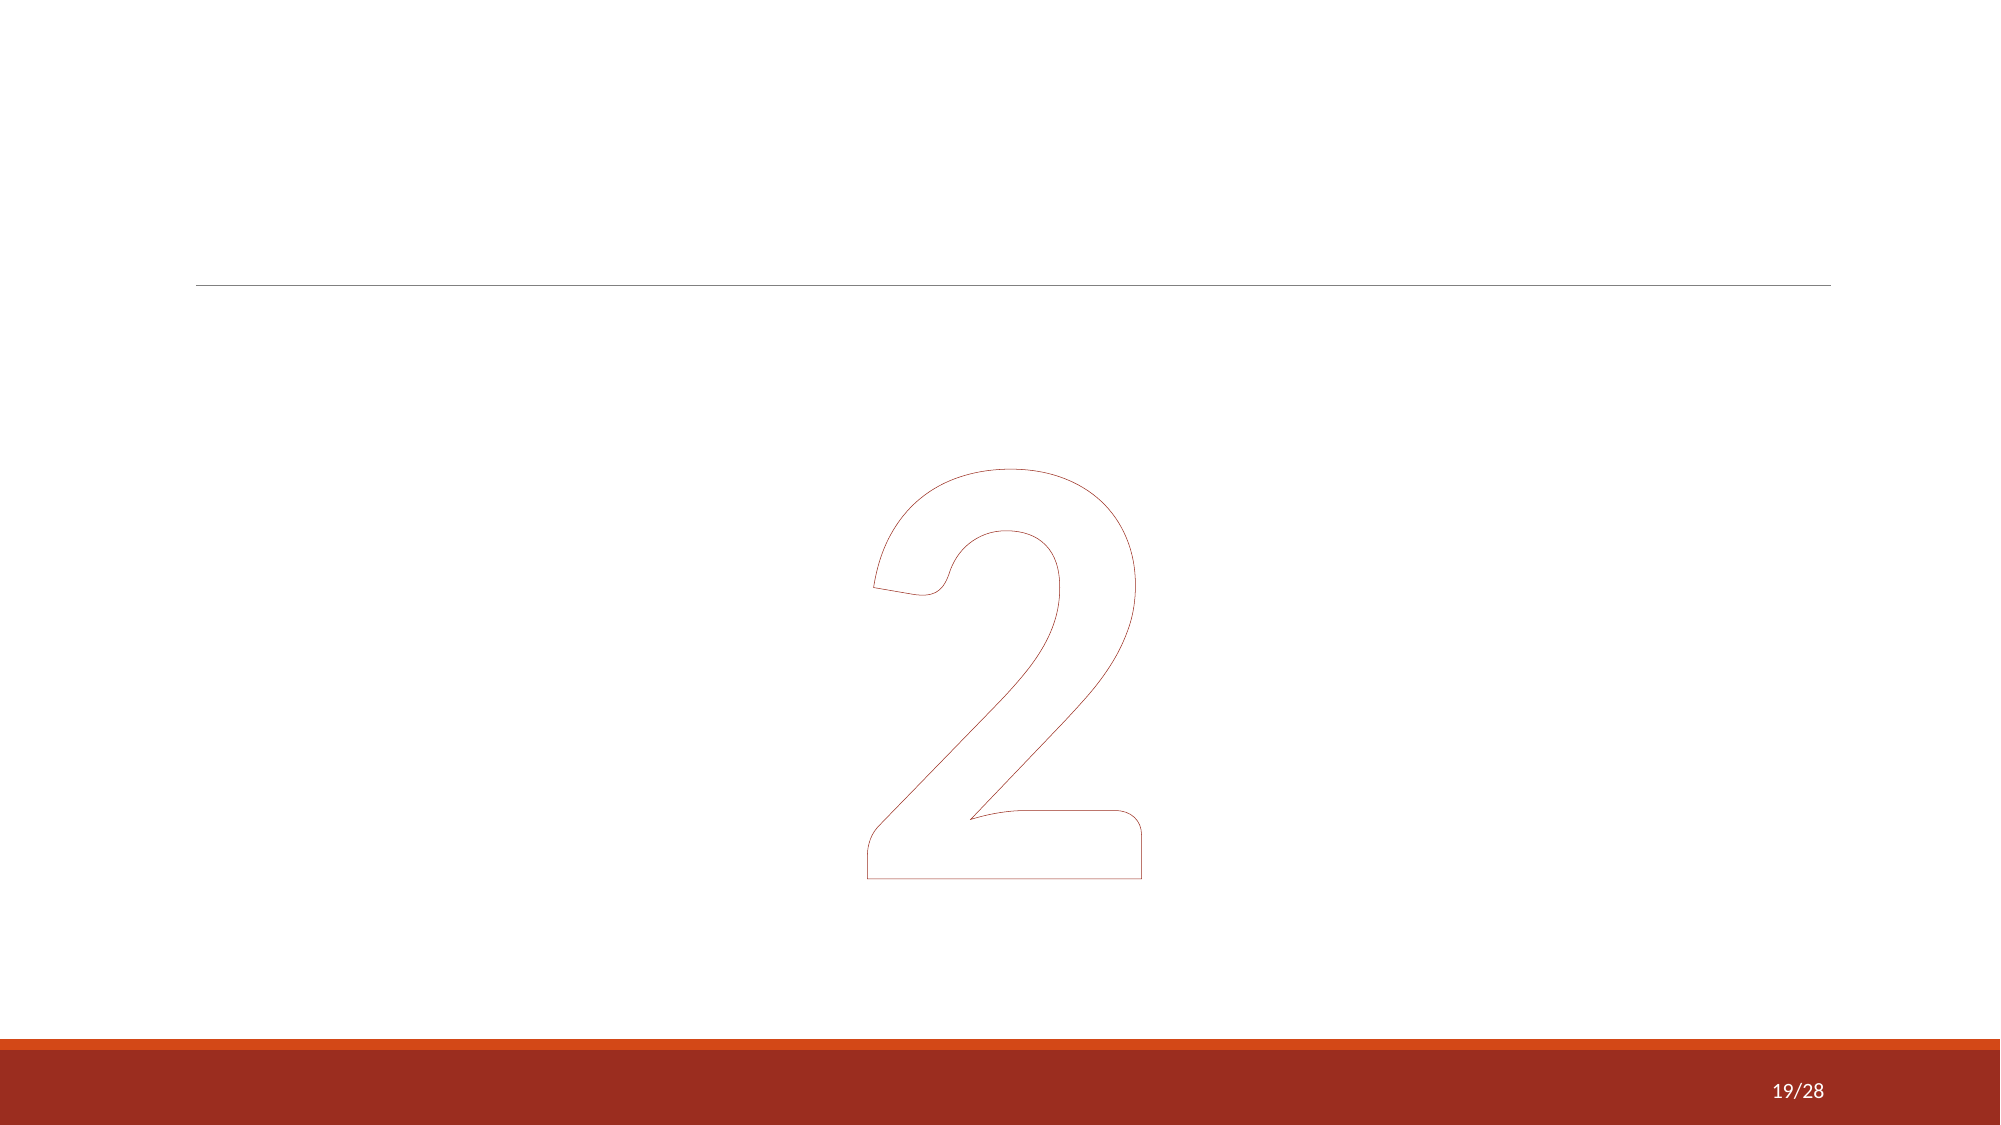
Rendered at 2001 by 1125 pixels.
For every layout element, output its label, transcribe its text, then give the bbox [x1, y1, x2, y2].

text_box 2 [831, 246, 1179, 1012]
slide_number 19/28 [1624, 1059, 1840, 1120]
